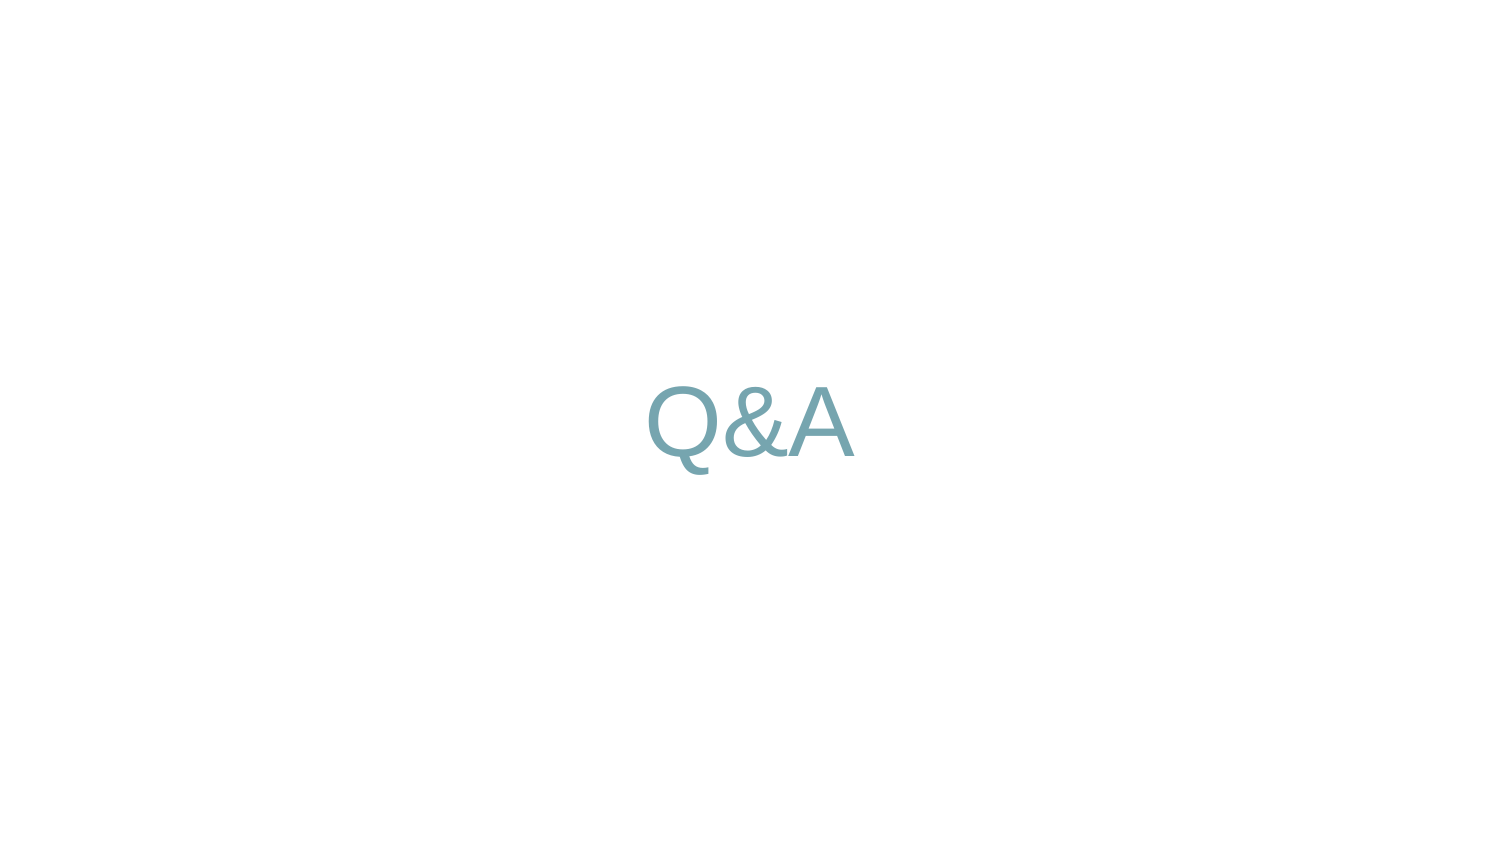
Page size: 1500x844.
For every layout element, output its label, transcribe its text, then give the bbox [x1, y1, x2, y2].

title Q&A [51, 336, 1449, 508]
